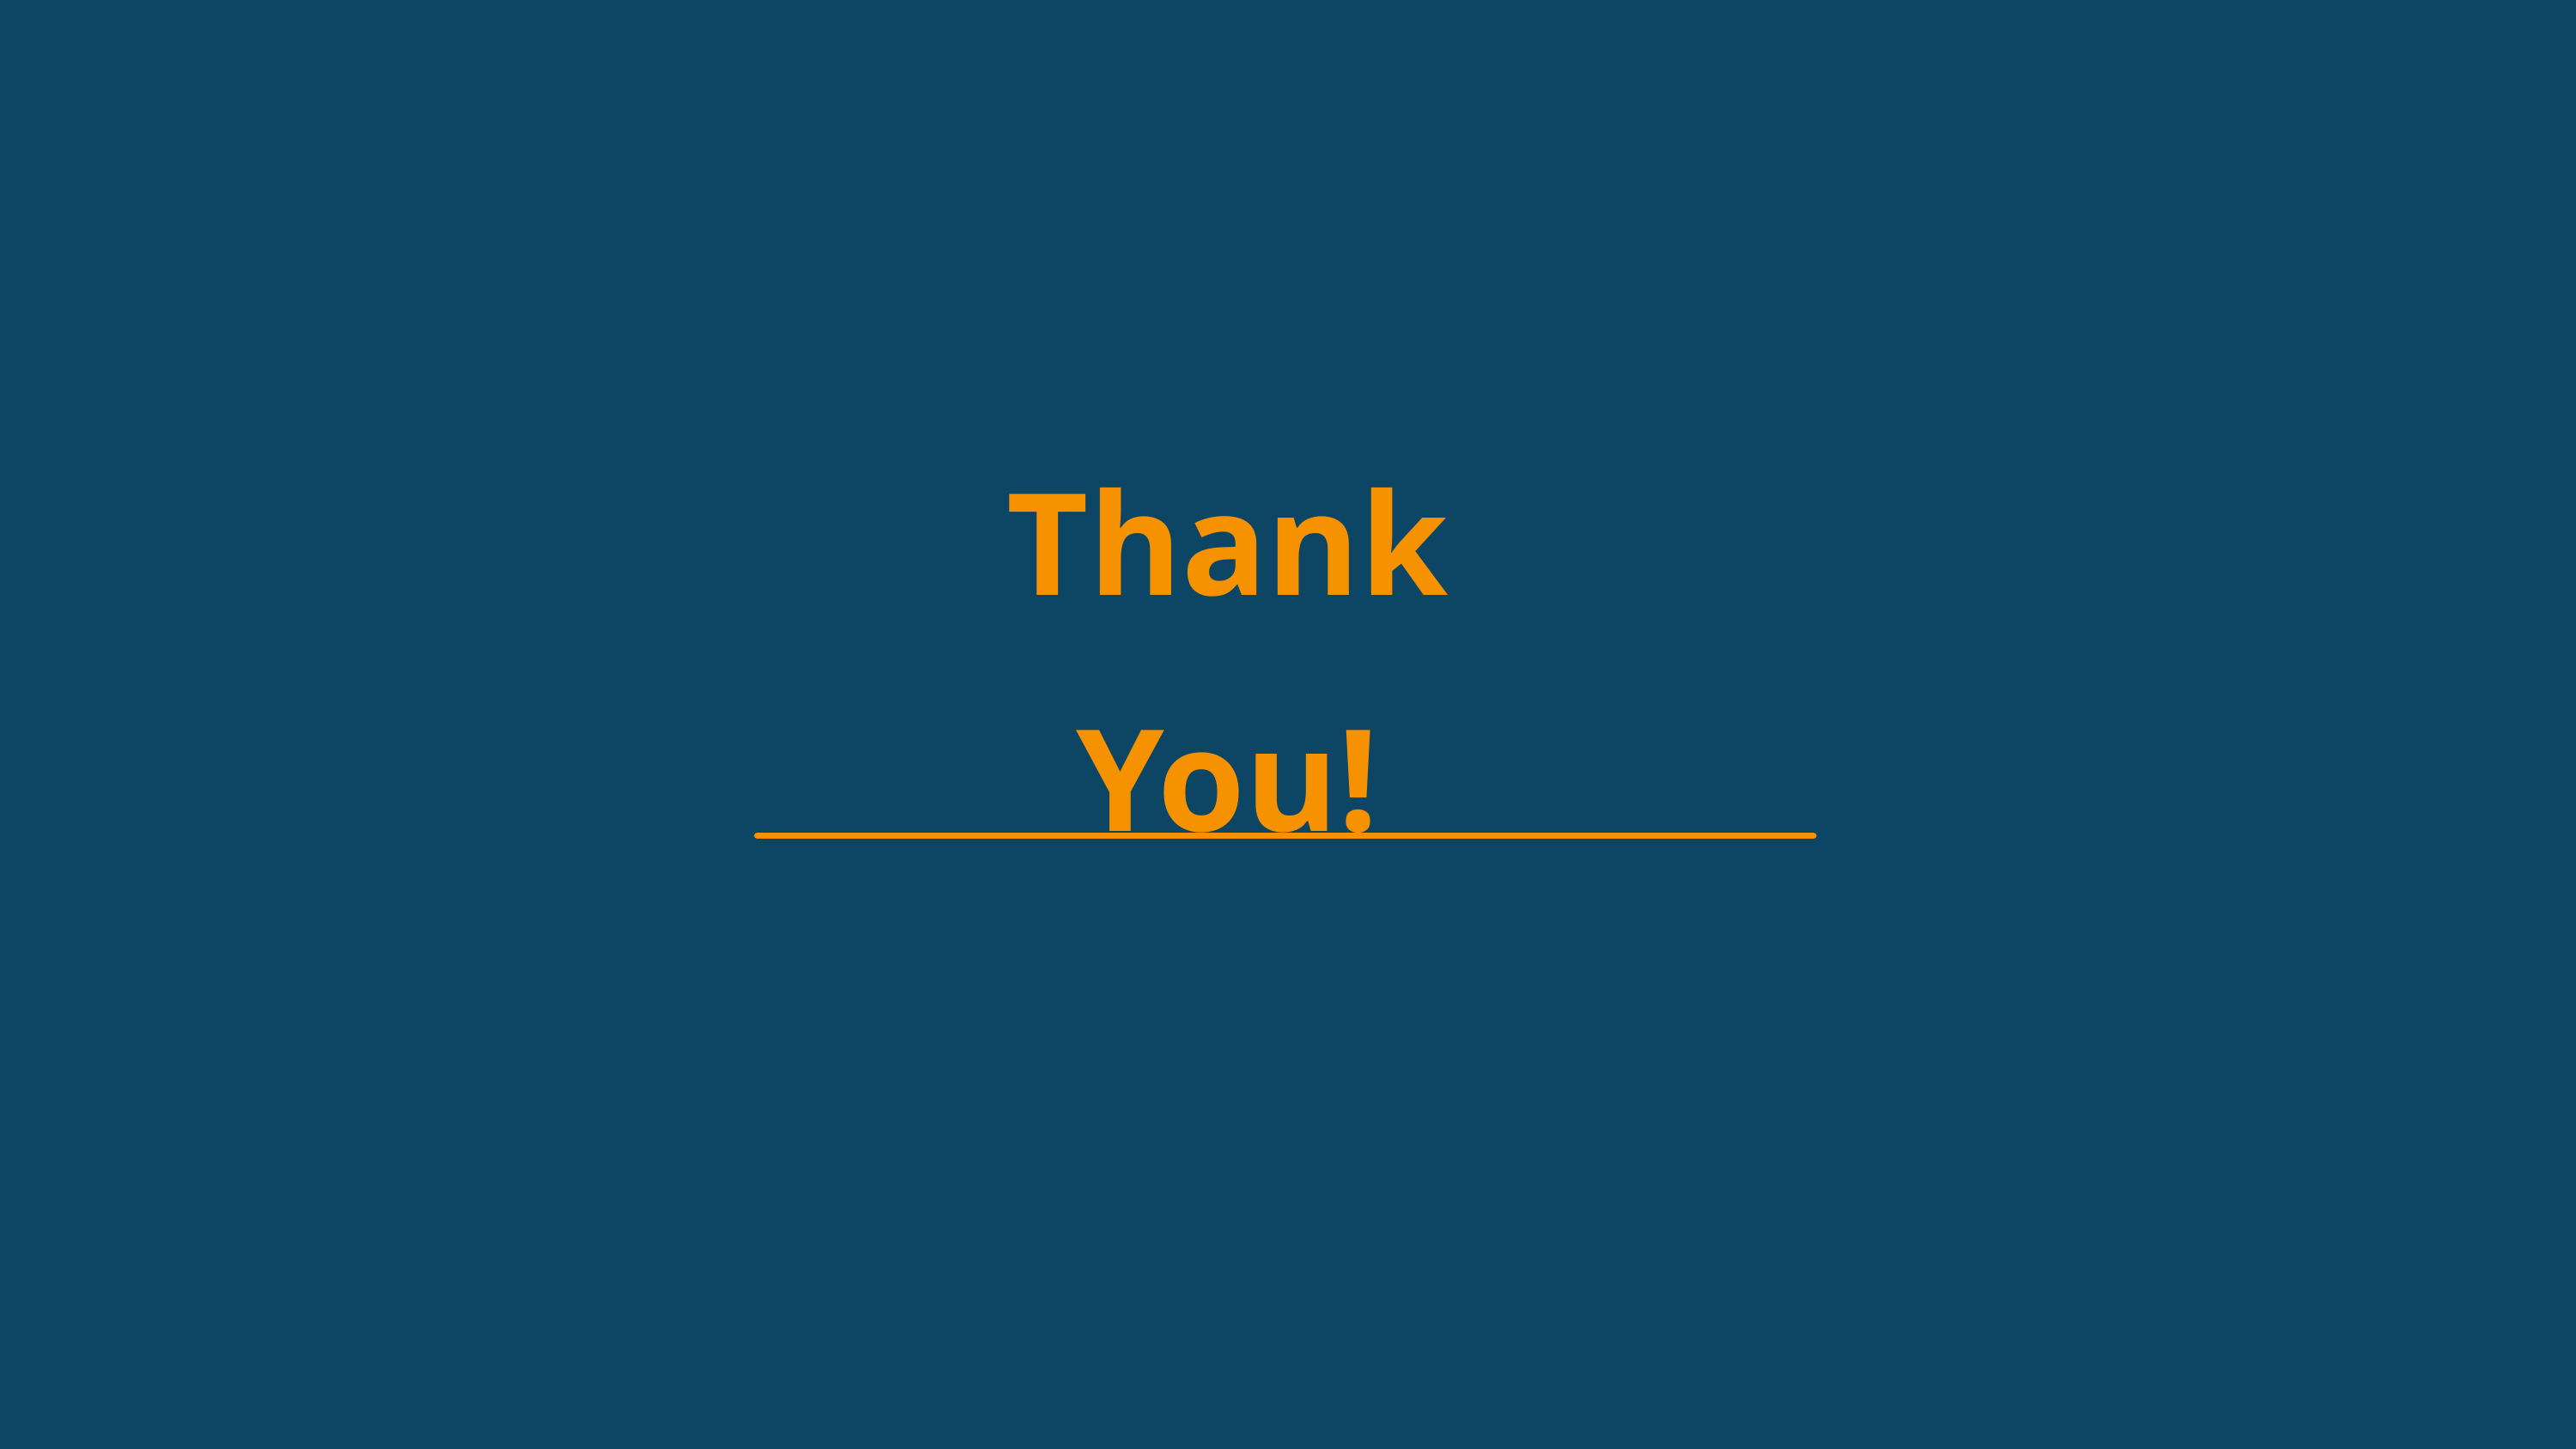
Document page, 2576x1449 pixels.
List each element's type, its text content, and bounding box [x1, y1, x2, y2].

text_box Thank You! [696, 388, 1759, 860]
